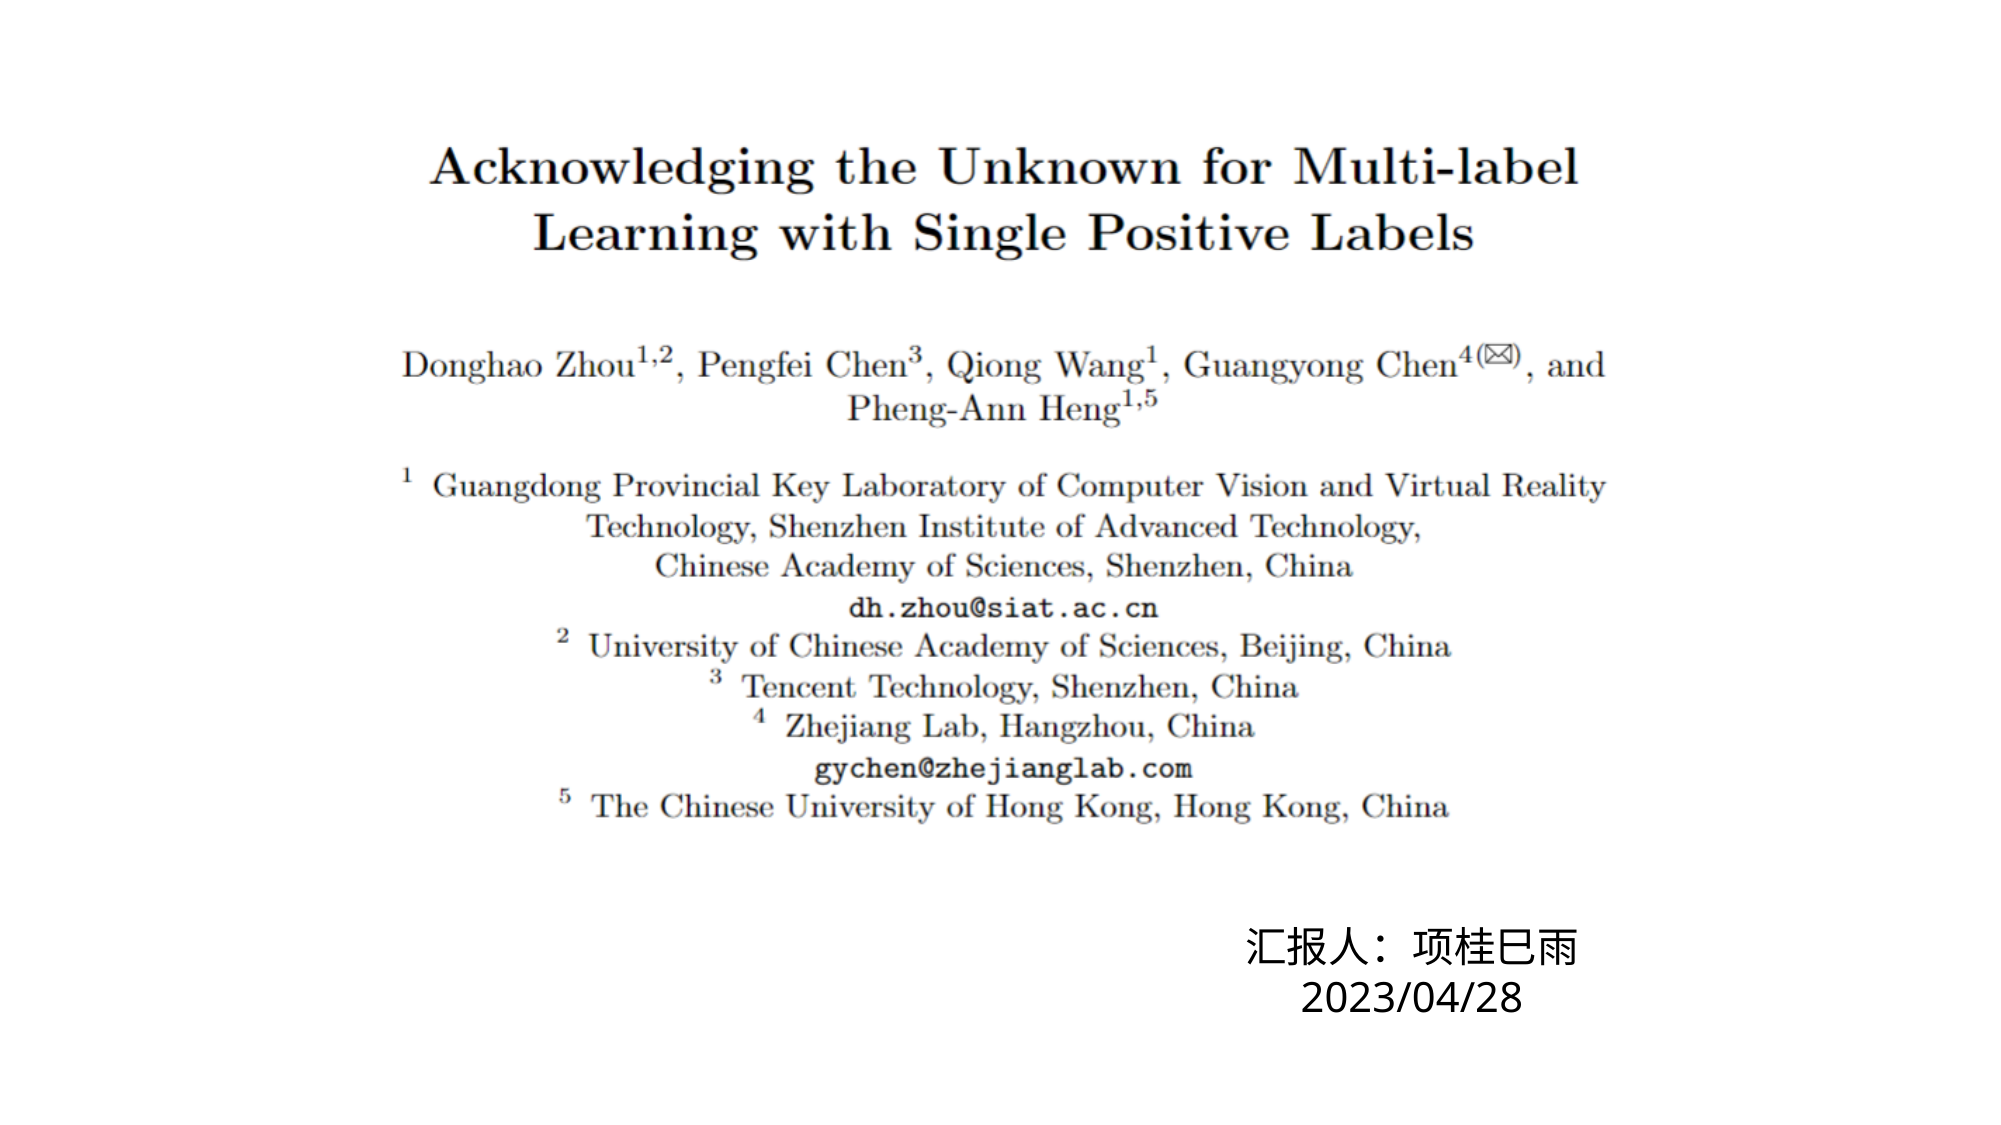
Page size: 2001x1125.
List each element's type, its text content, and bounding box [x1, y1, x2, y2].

text_box 汇报人：项桂巳雨 2023/04/28 [875, 913, 1949, 1029]
picture [337, 70, 1662, 885]
